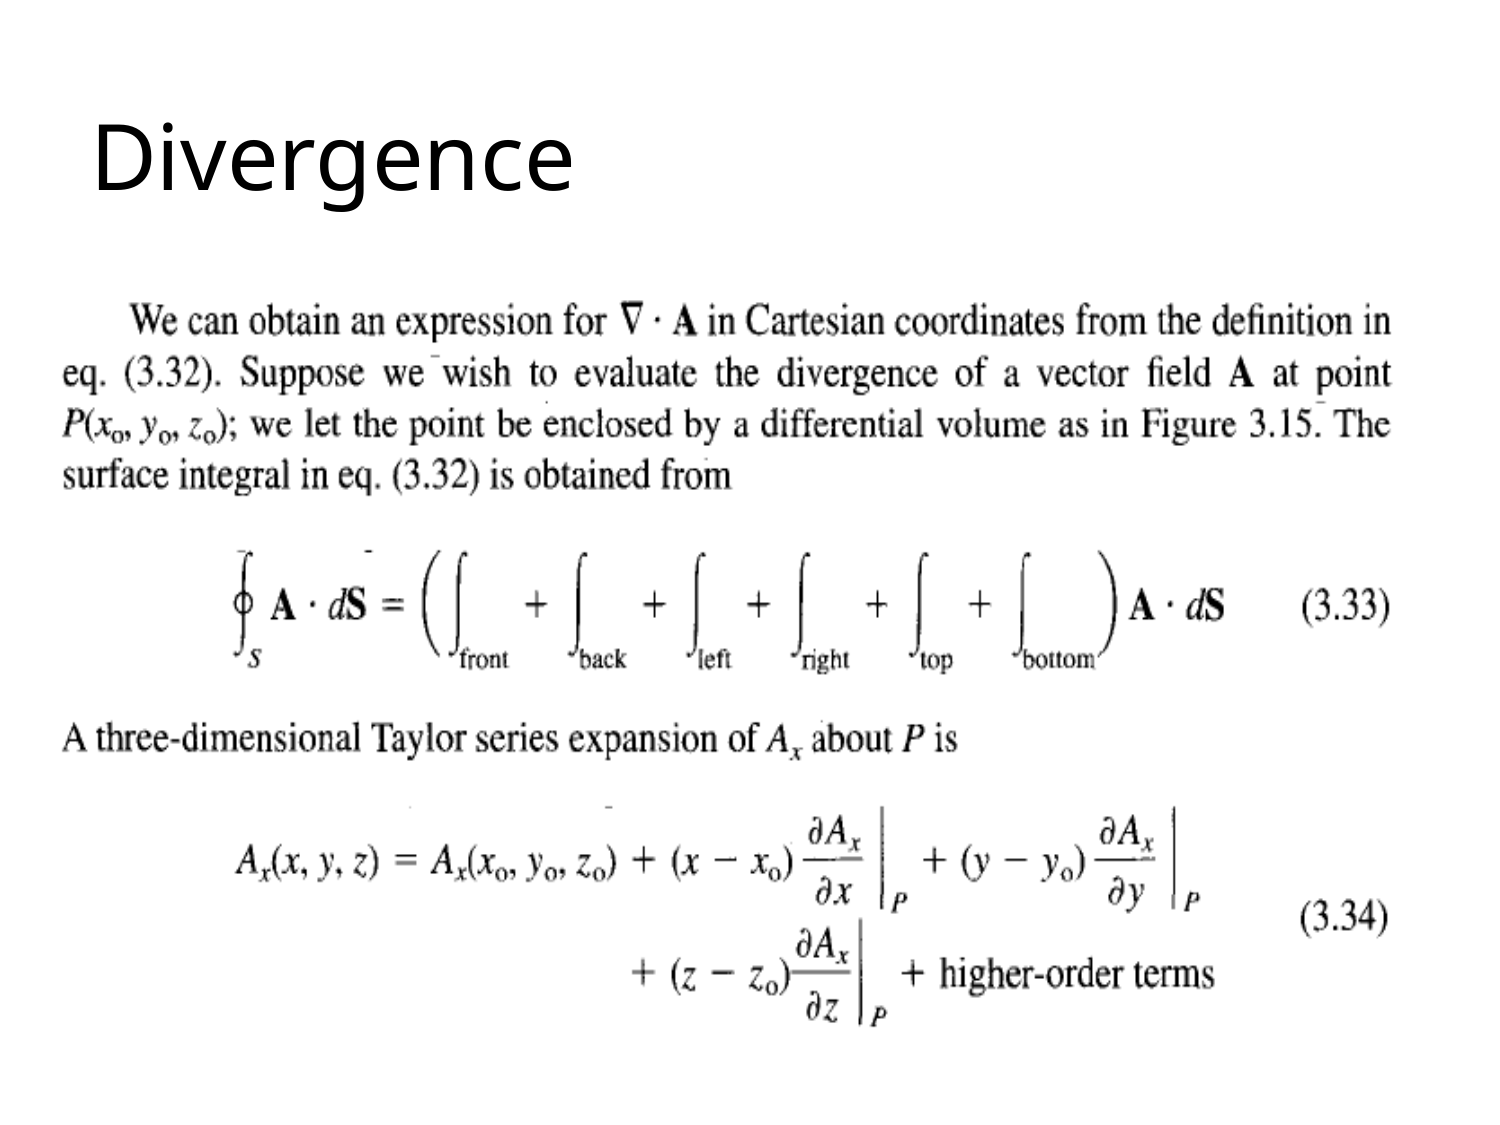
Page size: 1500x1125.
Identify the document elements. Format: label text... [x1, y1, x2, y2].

title Divergence [75, 96, 1425, 225]
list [49, 299, 1401, 1042]
